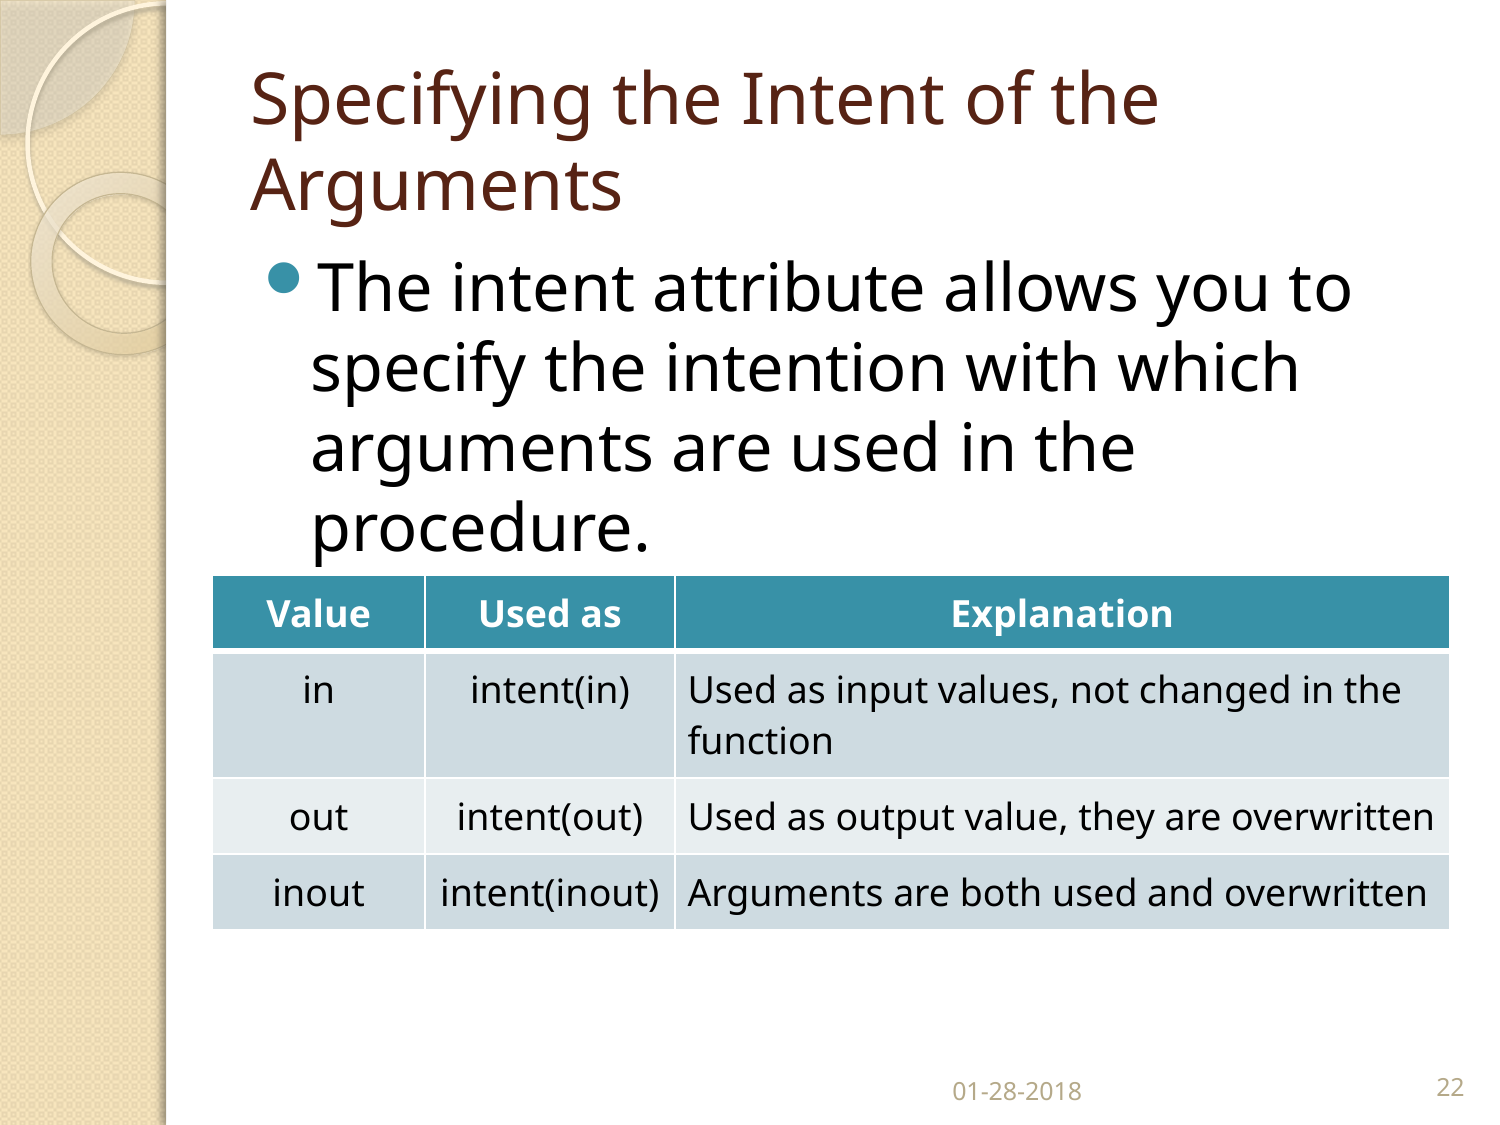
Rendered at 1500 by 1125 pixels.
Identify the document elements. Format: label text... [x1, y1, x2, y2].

table_cell Used as output value, they are overwritten [676, 779, 1449, 853]
table_cell inout [213, 855, 424, 929]
footer 01-28-2018 [937, 1034, 1413, 1113]
list The intent attribute allows you to specify the intention with which arguments are used in the procedure. [235, 237, 1466, 513]
slide_number 22 [1413, 1034, 1488, 1113]
table_cell Used as input values, not changed in the function [676, 654, 1449, 777]
table_cell intent(in) [426, 654, 674, 777]
table_cell intent(out) [426, 779, 674, 853]
table_cell Arguments are both used and overwritten [676, 855, 1449, 929]
title Specifying the Intent of the Arguments [235, 45, 1466, 233]
table_header Used as [426, 576, 674, 648]
table_header Explanation [676, 576, 1449, 648]
table_cell intent(inout) [426, 855, 674, 929]
table_cell out [213, 779, 424, 853]
table_cell in [213, 654, 424, 777]
table_header Value [213, 576, 424, 648]
